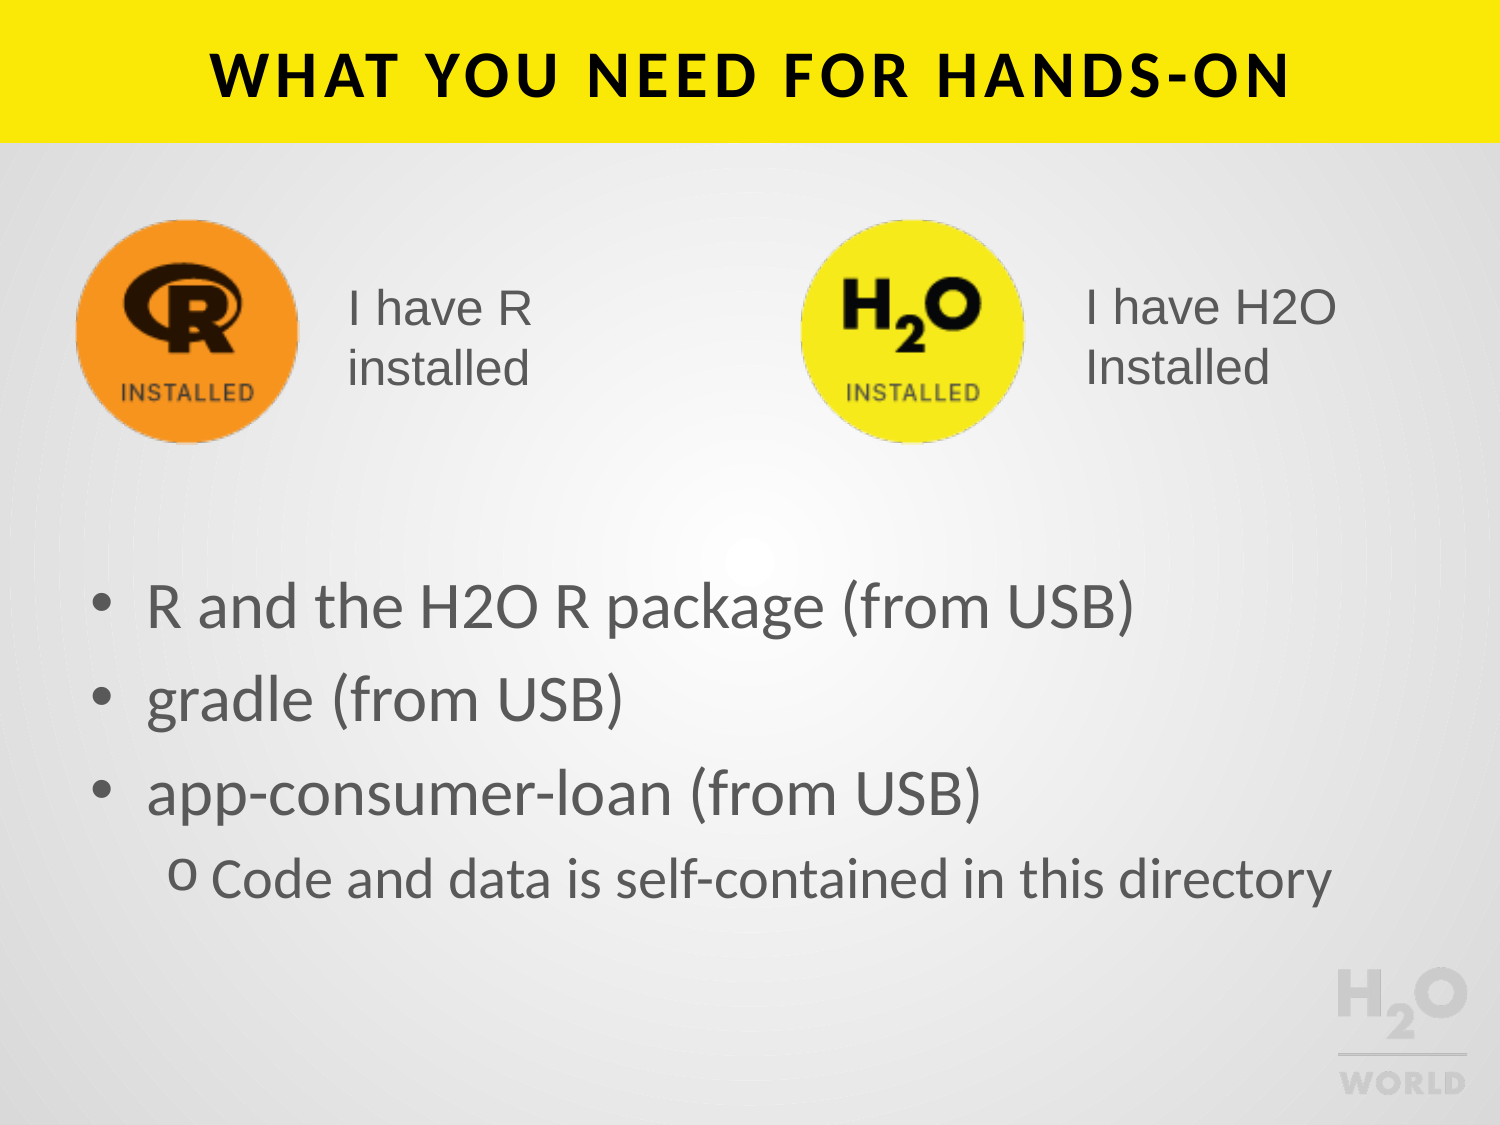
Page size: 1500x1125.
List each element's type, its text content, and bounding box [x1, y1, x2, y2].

picture [74, 219, 301, 445]
text_box I have R installed [332, 267, 688, 403]
title WHAT YOU NEED FOR HANDS-ON [75, 0, 1425, 144]
list R and the H2O R package (from USB) gradle (from USB) app-consumer-loan (from USB) Code and data is self-contained in this directory [75, 554, 1425, 984]
text_box I have H2O Installed [1070, 266, 1425, 402]
picture [1338, 967, 1468, 1103]
picture [800, 219, 1026, 445]
